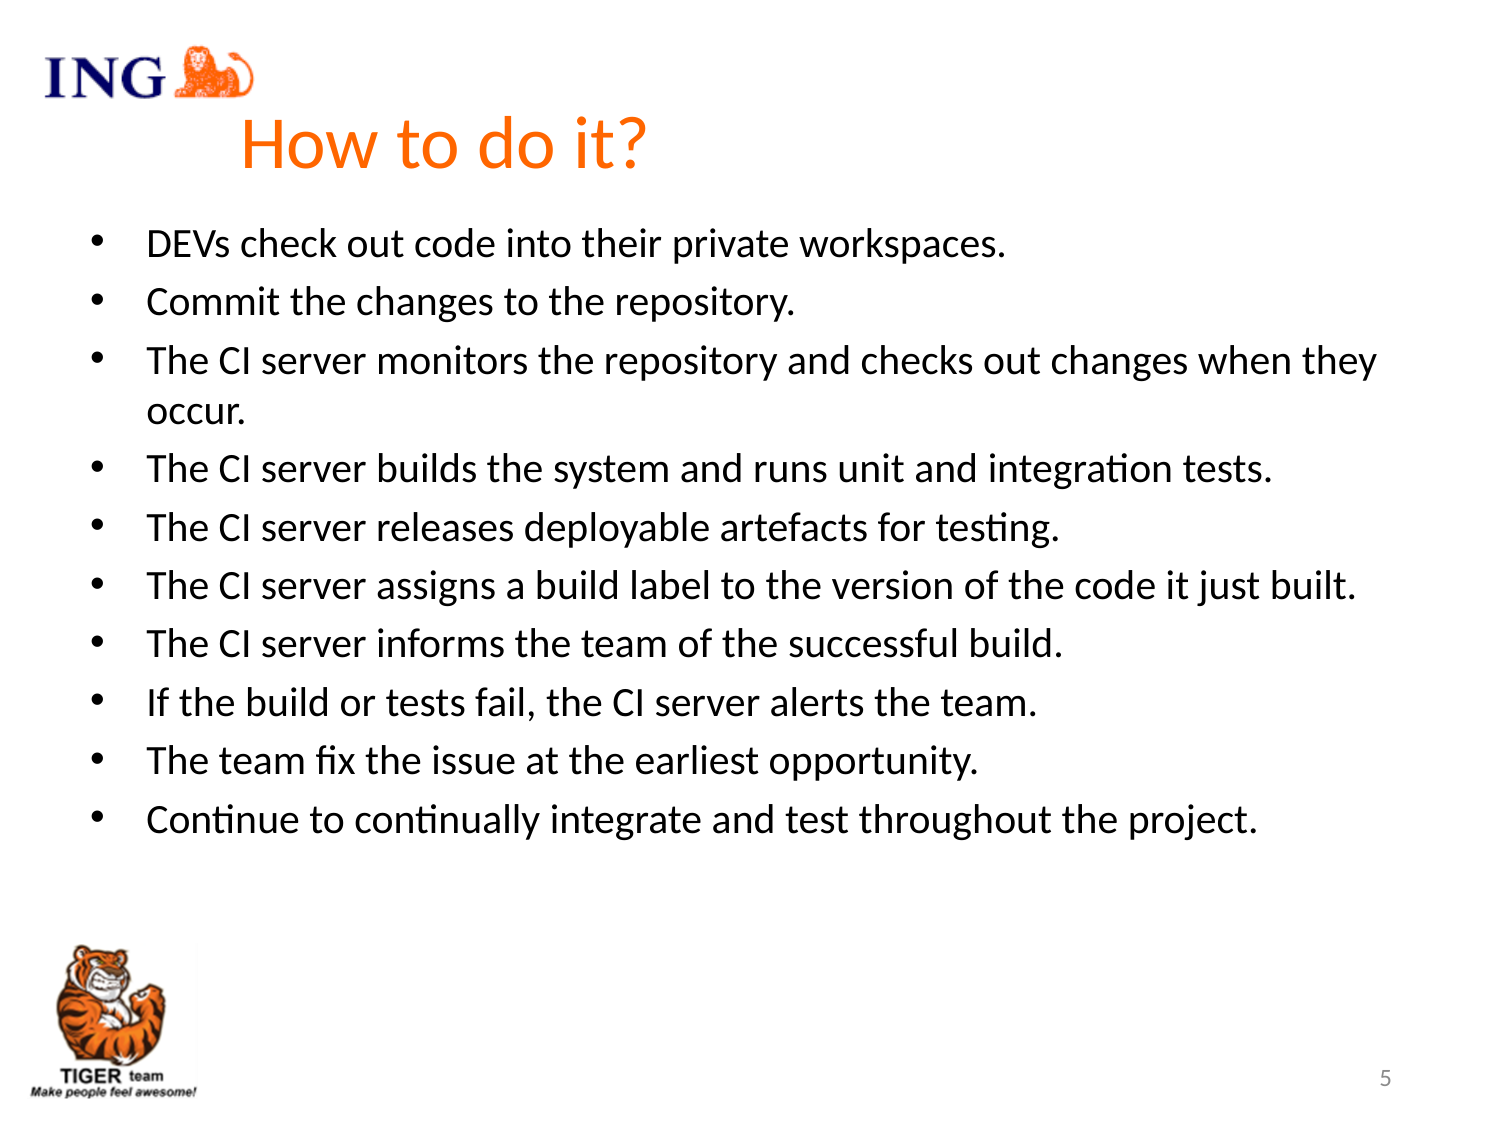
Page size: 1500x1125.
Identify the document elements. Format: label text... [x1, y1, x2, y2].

picture [27, 943, 200, 1100]
picture [0, 0, 280, 118]
list DEVs check out code into their private workspaces. Commit the changes to the repository. The CI server monitors the repository and checks out changes when they occur. The CI server builds the system and runs unit and integration tests. The CI server releases deployable artefacts for testing. The CI server assigns a build label to the version of the code it just built. The CI server informs the team of the successful build. If the build or tests fail, the CI server alerts the team. The team fix the issue at the earliest opportunity. Continue to continually integrate and test throughout the project. [75, 208, 1425, 943]
footer [17, 943, 1483, 1118]
title How to do it? [75, 45, 1425, 208]
slide_number 5 [1057, 1046, 1408, 1107]
